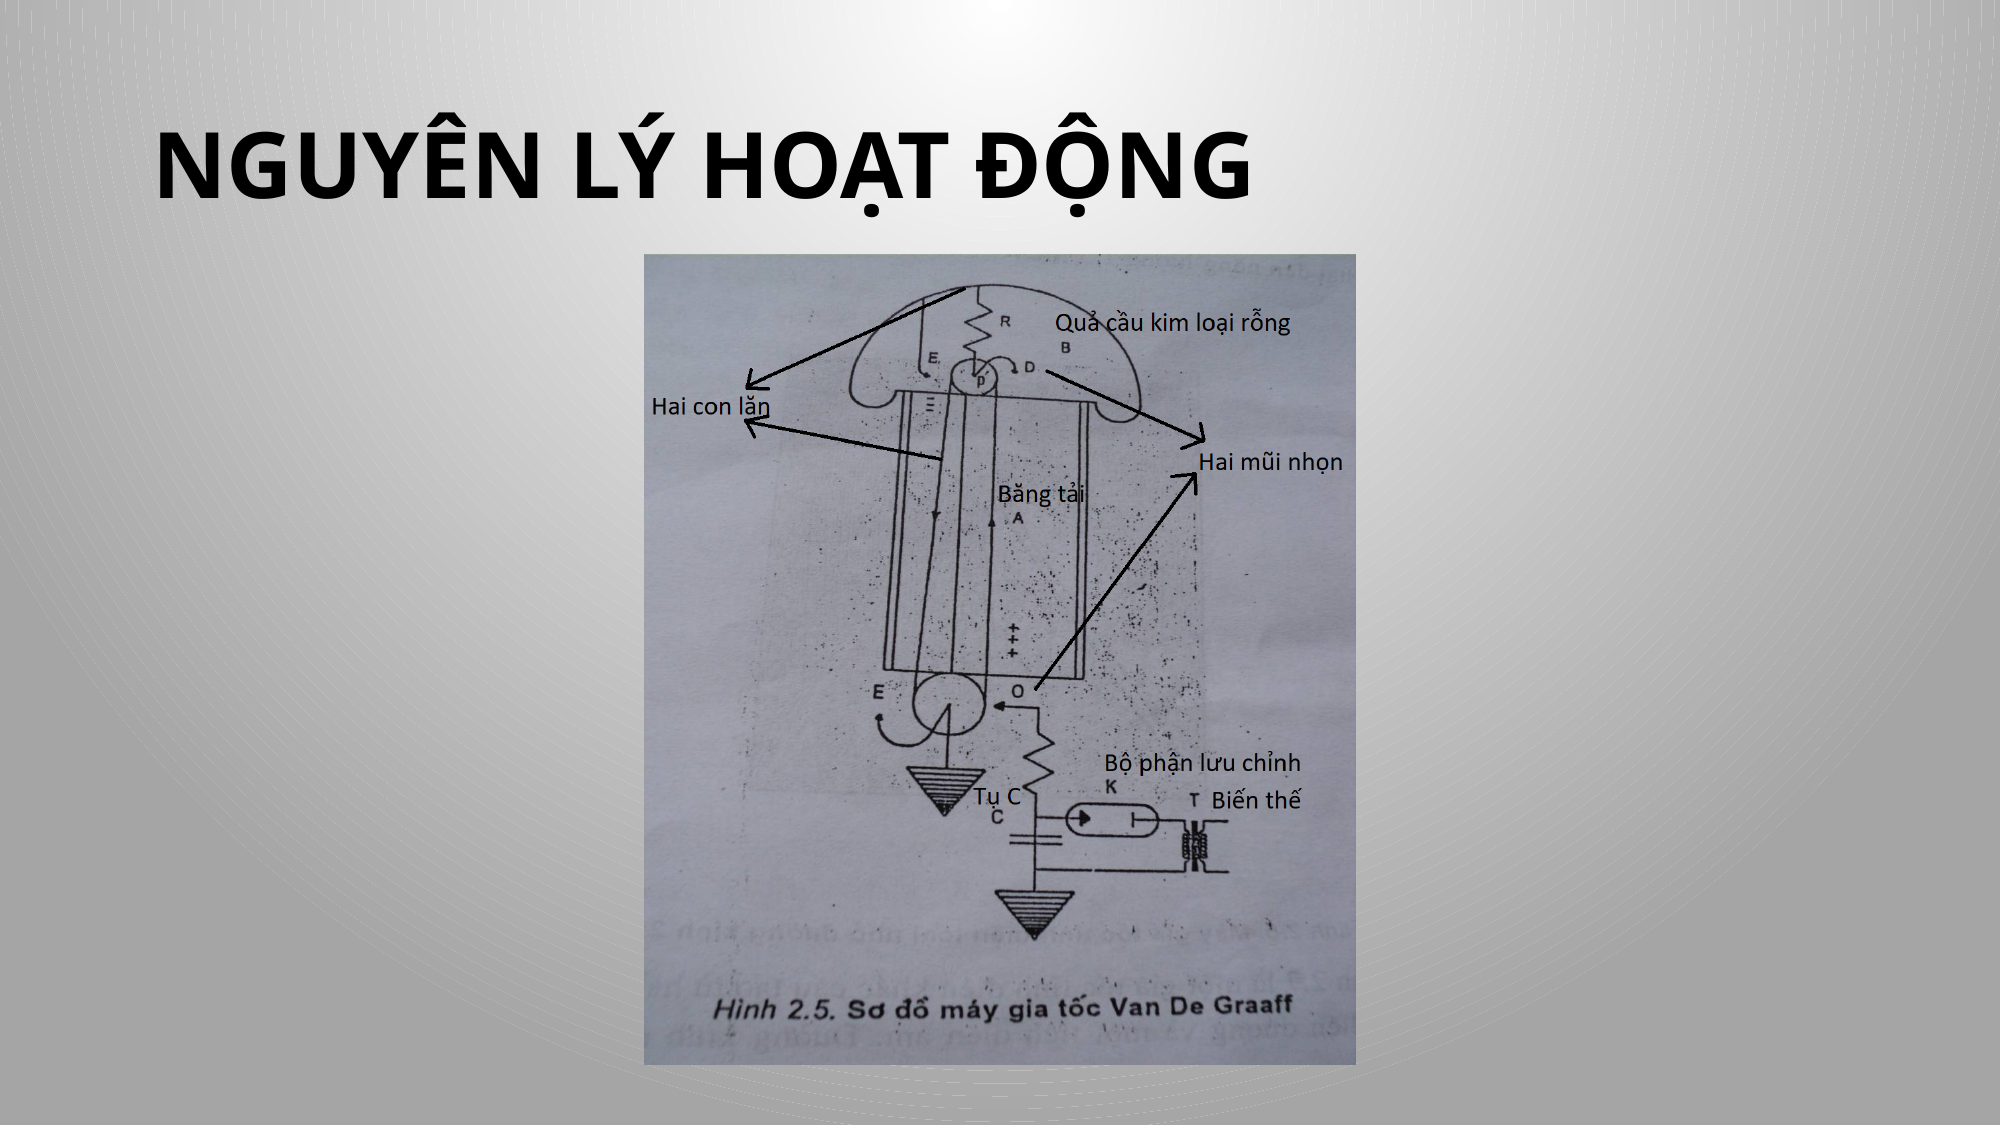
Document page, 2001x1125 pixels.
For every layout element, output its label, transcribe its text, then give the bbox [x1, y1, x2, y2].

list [643, 254, 1356, 1066]
title NGUYÊN LÝ HOẠT ĐỘNG [137, 59, 1863, 278]
